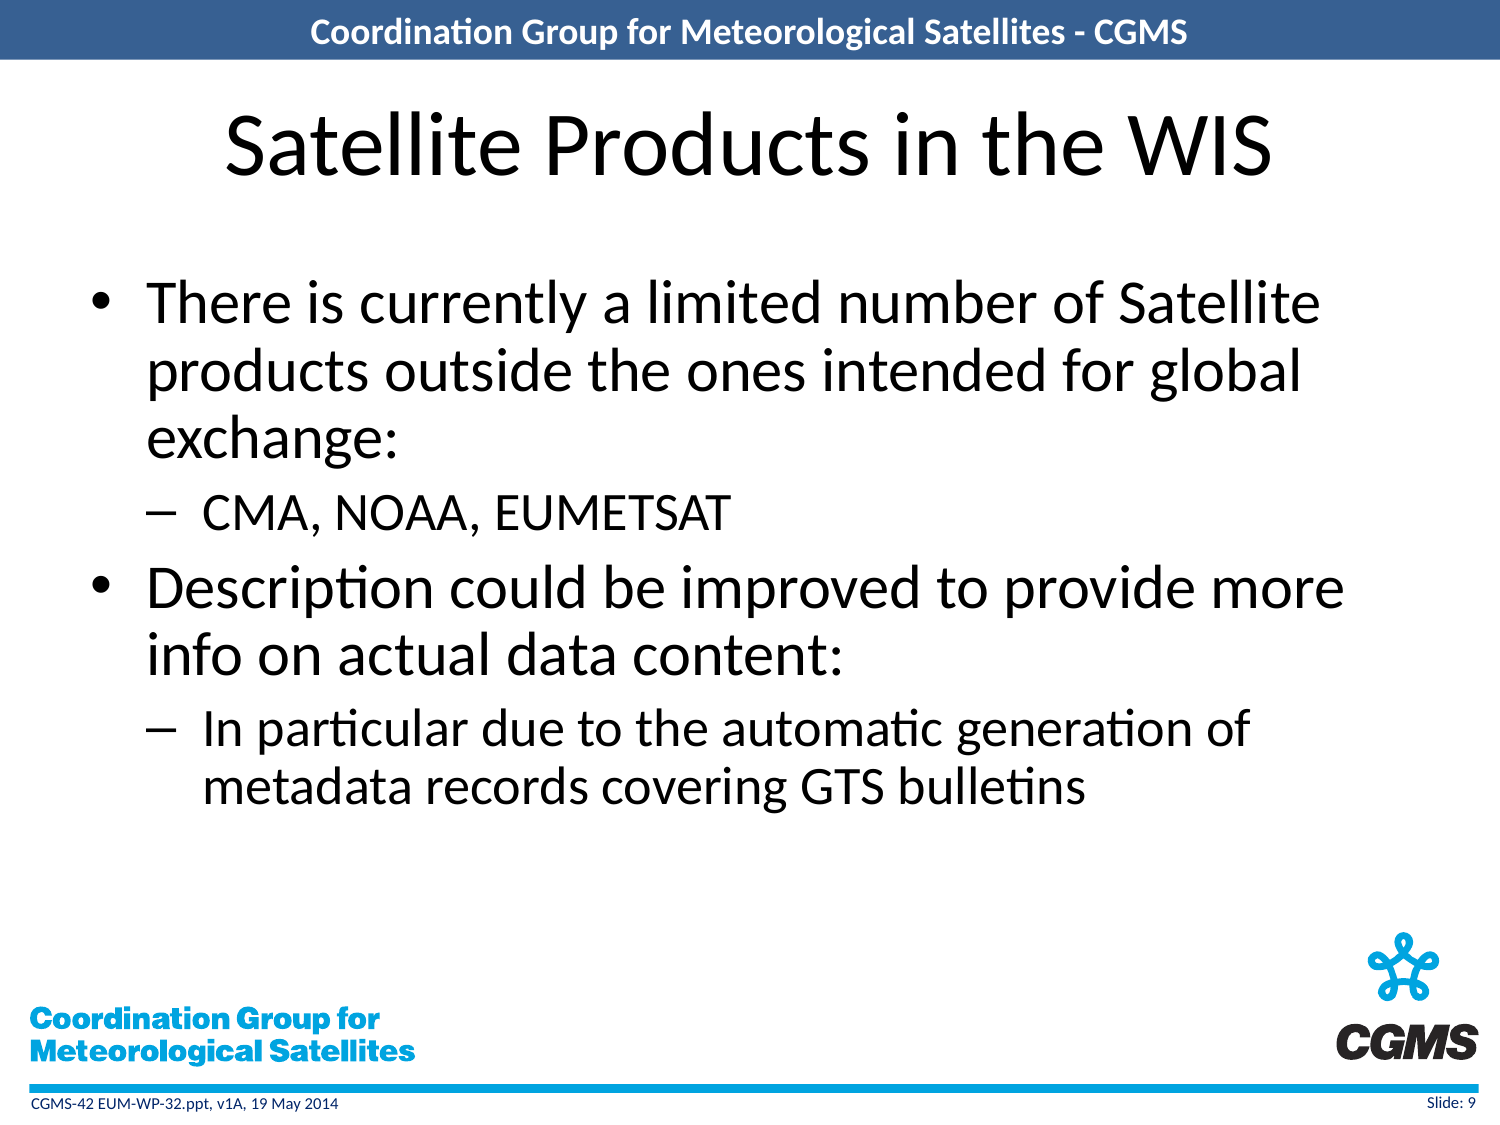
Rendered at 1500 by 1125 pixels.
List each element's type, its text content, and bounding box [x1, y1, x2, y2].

title Satellite Products in the WIS [74, 44, 1426, 233]
list There is currently a limited number of Satellite products outside the ones intended for global exchange: CMA, NOAA, EUMETSAT Description could be improved to provide more info on actual data content: In particular due to the automatic generation of metadata records covering GTS bulletins [74, 262, 1426, 1006]
slide_number Slide: 9 [1412, 1084, 1500, 1125]
